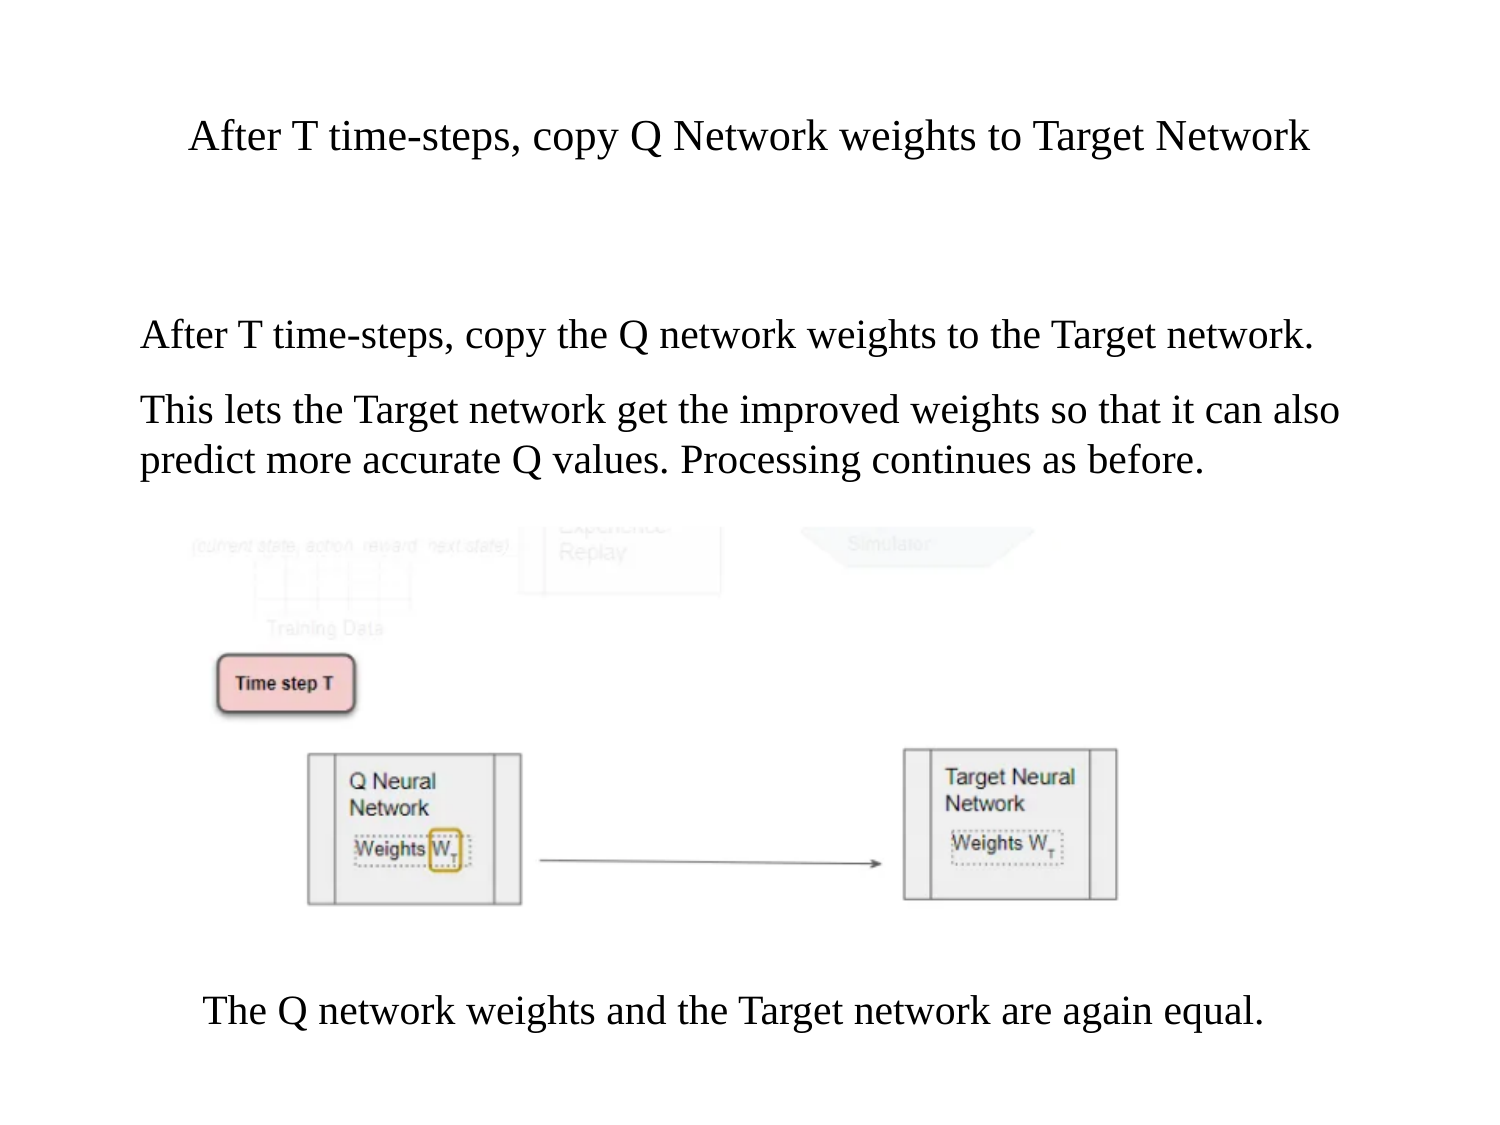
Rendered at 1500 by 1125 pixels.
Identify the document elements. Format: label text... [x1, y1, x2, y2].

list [187, 499, 1373, 954]
title After T time-steps, copy Q Network weights to Target Network [75, 45, 1425, 233]
text_box After T time-steps, copy the Q network weights to the Target network. This lets the Target network get the improved weights so that it can also predict more accurate Q values. Processing continues as before. [125, 299, 1438, 580]
text_box The Q network weights and the Target network are again equal. [187, 975, 1313, 1040]
